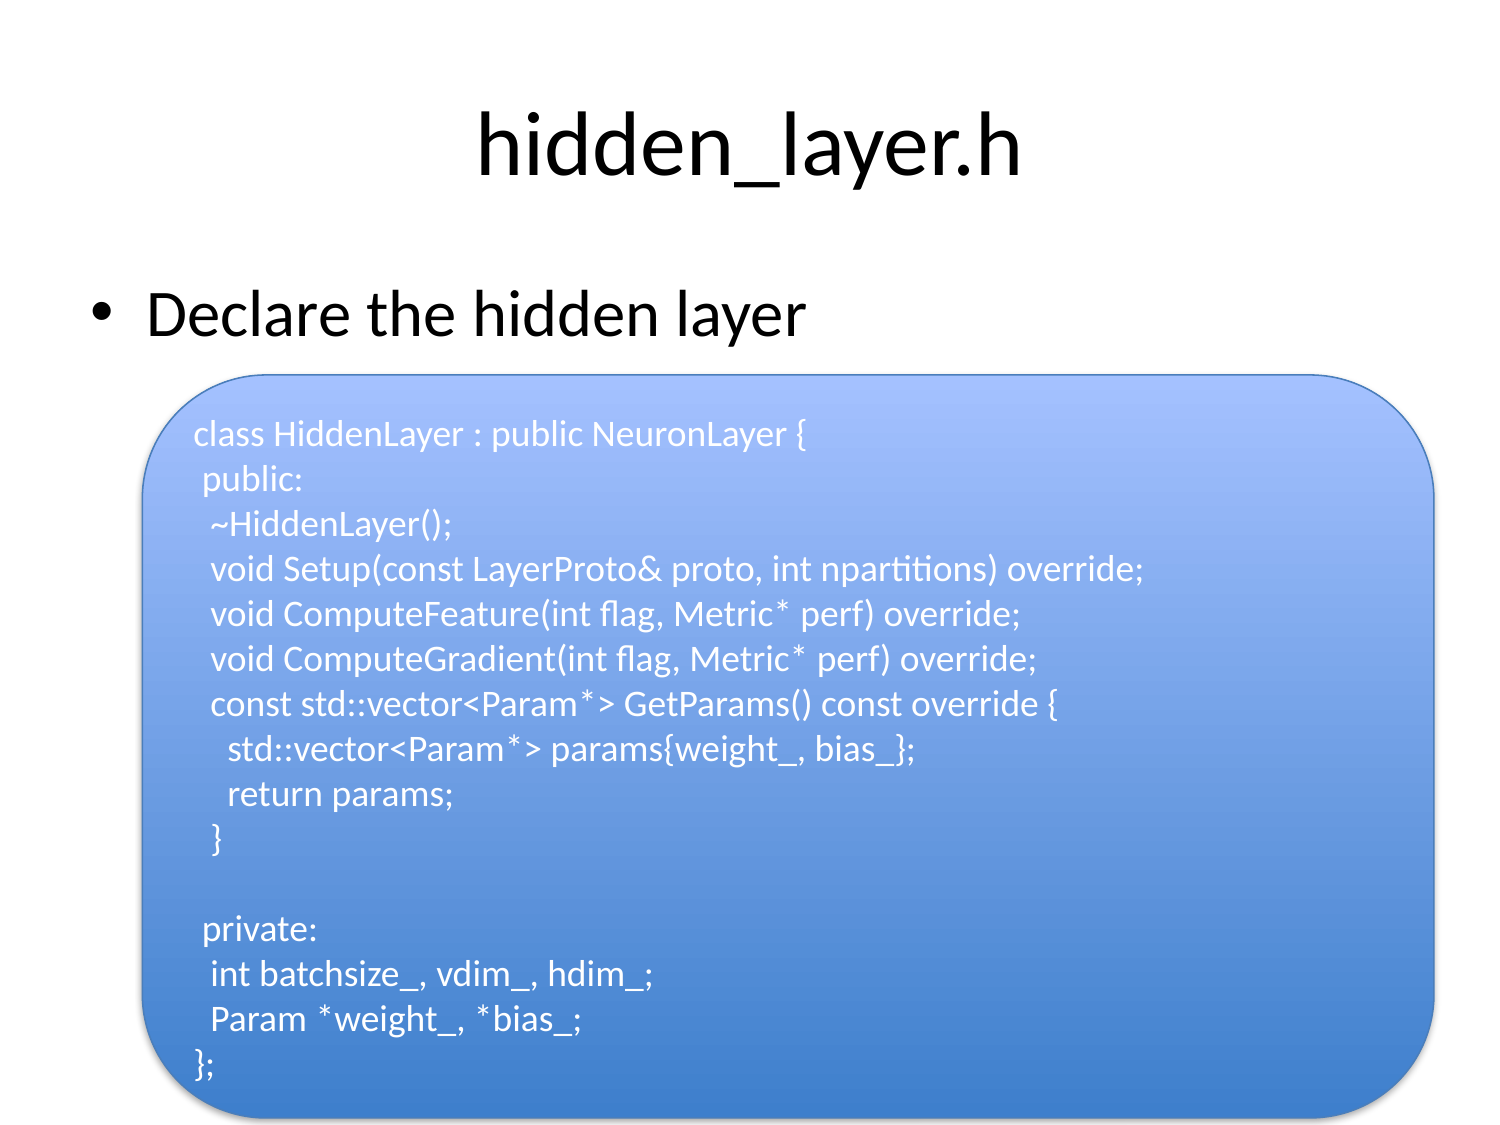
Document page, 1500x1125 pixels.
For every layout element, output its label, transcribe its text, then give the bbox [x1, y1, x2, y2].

text_box class HiddenLayer : public NeuronLayer { public: ~HiddenLayer(); void Setup(const LayerProto& proto, int npartitions) override; void ComputeFeature(int flag, Metric* perf) override; void ComputeGradient(int flag, Metric* perf) override; const std::vector<Param*> GetParams() const override { std::vector<Param*> params{weight_, bias_}; return params; } private: int batchsize_, vdim_, hdim_; Param *weight_, *bias_; }; [141, 374, 1435, 1119]
title hidden_layer.h [75, 45, 1425, 233]
list Declare the hidden layer [75, 262, 1425, 1005]
